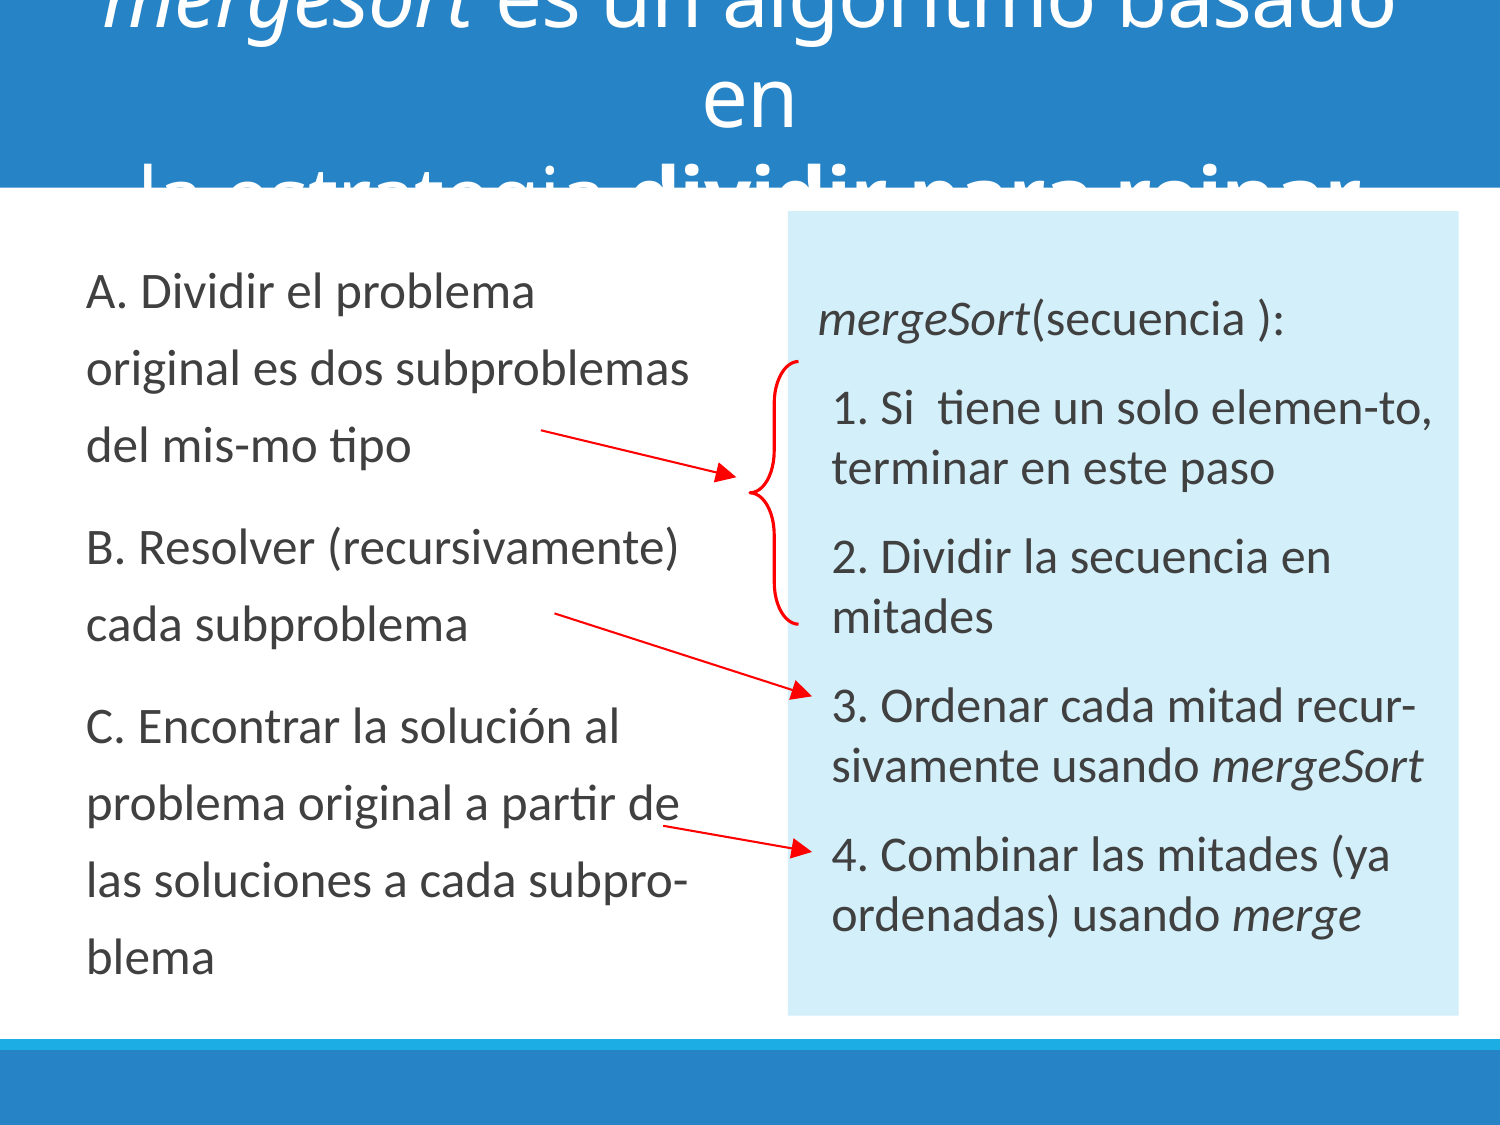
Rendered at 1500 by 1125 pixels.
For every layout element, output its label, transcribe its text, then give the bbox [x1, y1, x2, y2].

text_box [748, 360, 799, 609]
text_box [553, 612, 813, 697]
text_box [540, 429, 737, 478]
list A. Dividir el problema original es dos subproblemas del mis-mo tipo B. Resolver (recursivamente) cada subproblema C. Encontrar la solución al problema original a partir de las soluciones a cada subpro-blema [41, 211, 713, 1016]
title mergesort es un algoritmo basado en la estrategia dividir para reinar [41, 0, 1459, 188]
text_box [662, 825, 813, 853]
